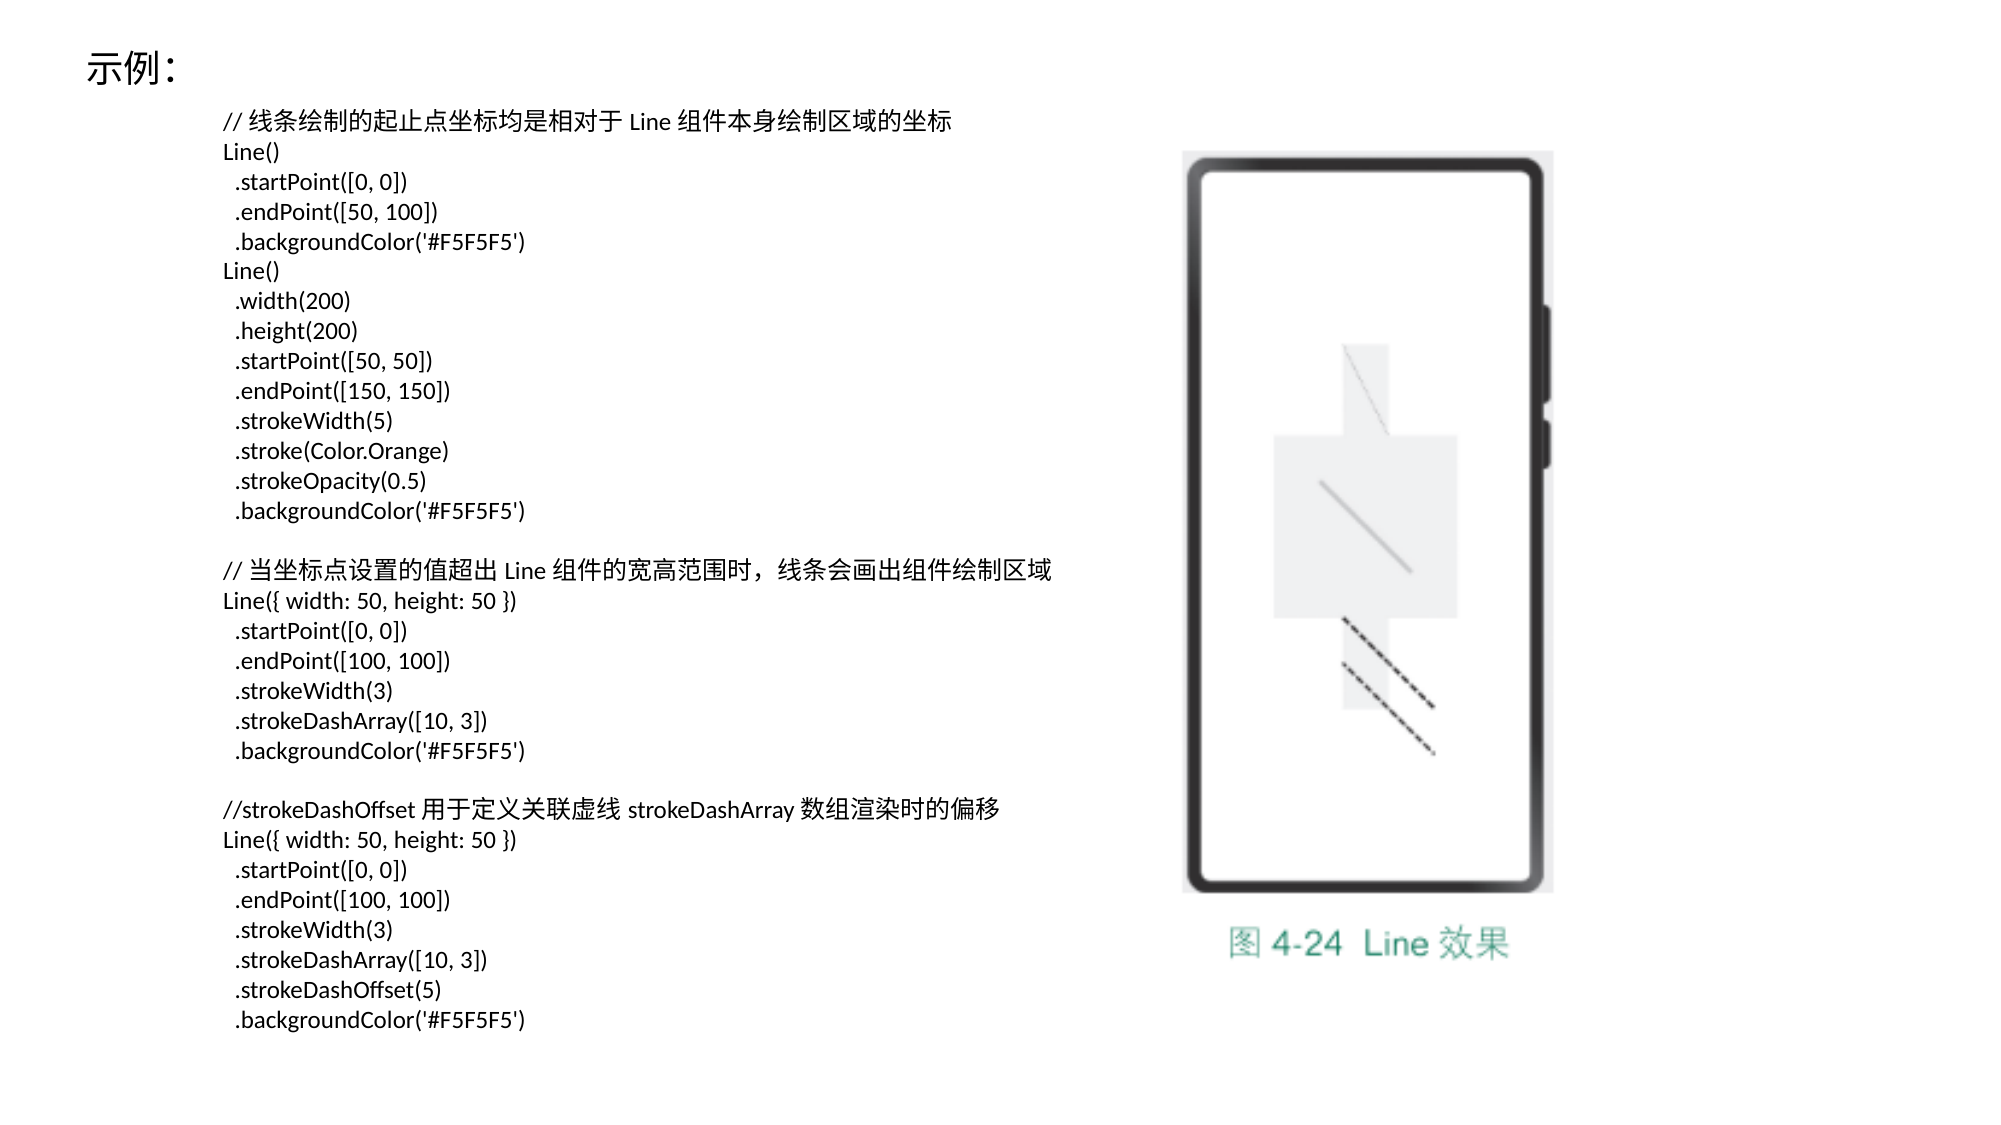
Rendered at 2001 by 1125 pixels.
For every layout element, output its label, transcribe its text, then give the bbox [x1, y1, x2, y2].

text_box 示例： [71, 37, 266, 98]
text_box //线条绘制的起止点坐标均是相对于Line组件本身绘制区域的坐标 Line() .startPoint([0, 0]) .endPoint([50, 100]) .backgroundColor('#F5F5F5') Line() .width(200) .height(200) .startPoint([50, 50]) .endPoint([150, 150]) .strokeWidth(5) .stroke(Color.Orange) .strokeOpacity(0.5) .backgroundColor('#F5F5F5') //当坐标点设置的值超出Line组件的宽高范围时，线条会画出组件绘制区域 Line({ width: 50, height: 50 }) .startPoint([0, 0]) .endPoint([100, 100]) .strokeWidth(3) .strokeDashArray([10, 3]) .backgroundColor('#F5F5F5') //strokeDashOffset用于定义关联虚线strokeDashArray数组渲染时的偏移 Line({ width: 50, height: 50 }) .startPoint([0, 0]) .endPoint([100, 100]) .strokeWidth(3) .strokeDashArray([10, 3]) .strokeDashOffset(5) .backgroundColor('#F5F5F5') [208, 98, 1409, 1041]
picture [1129, 137, 1600, 990]
